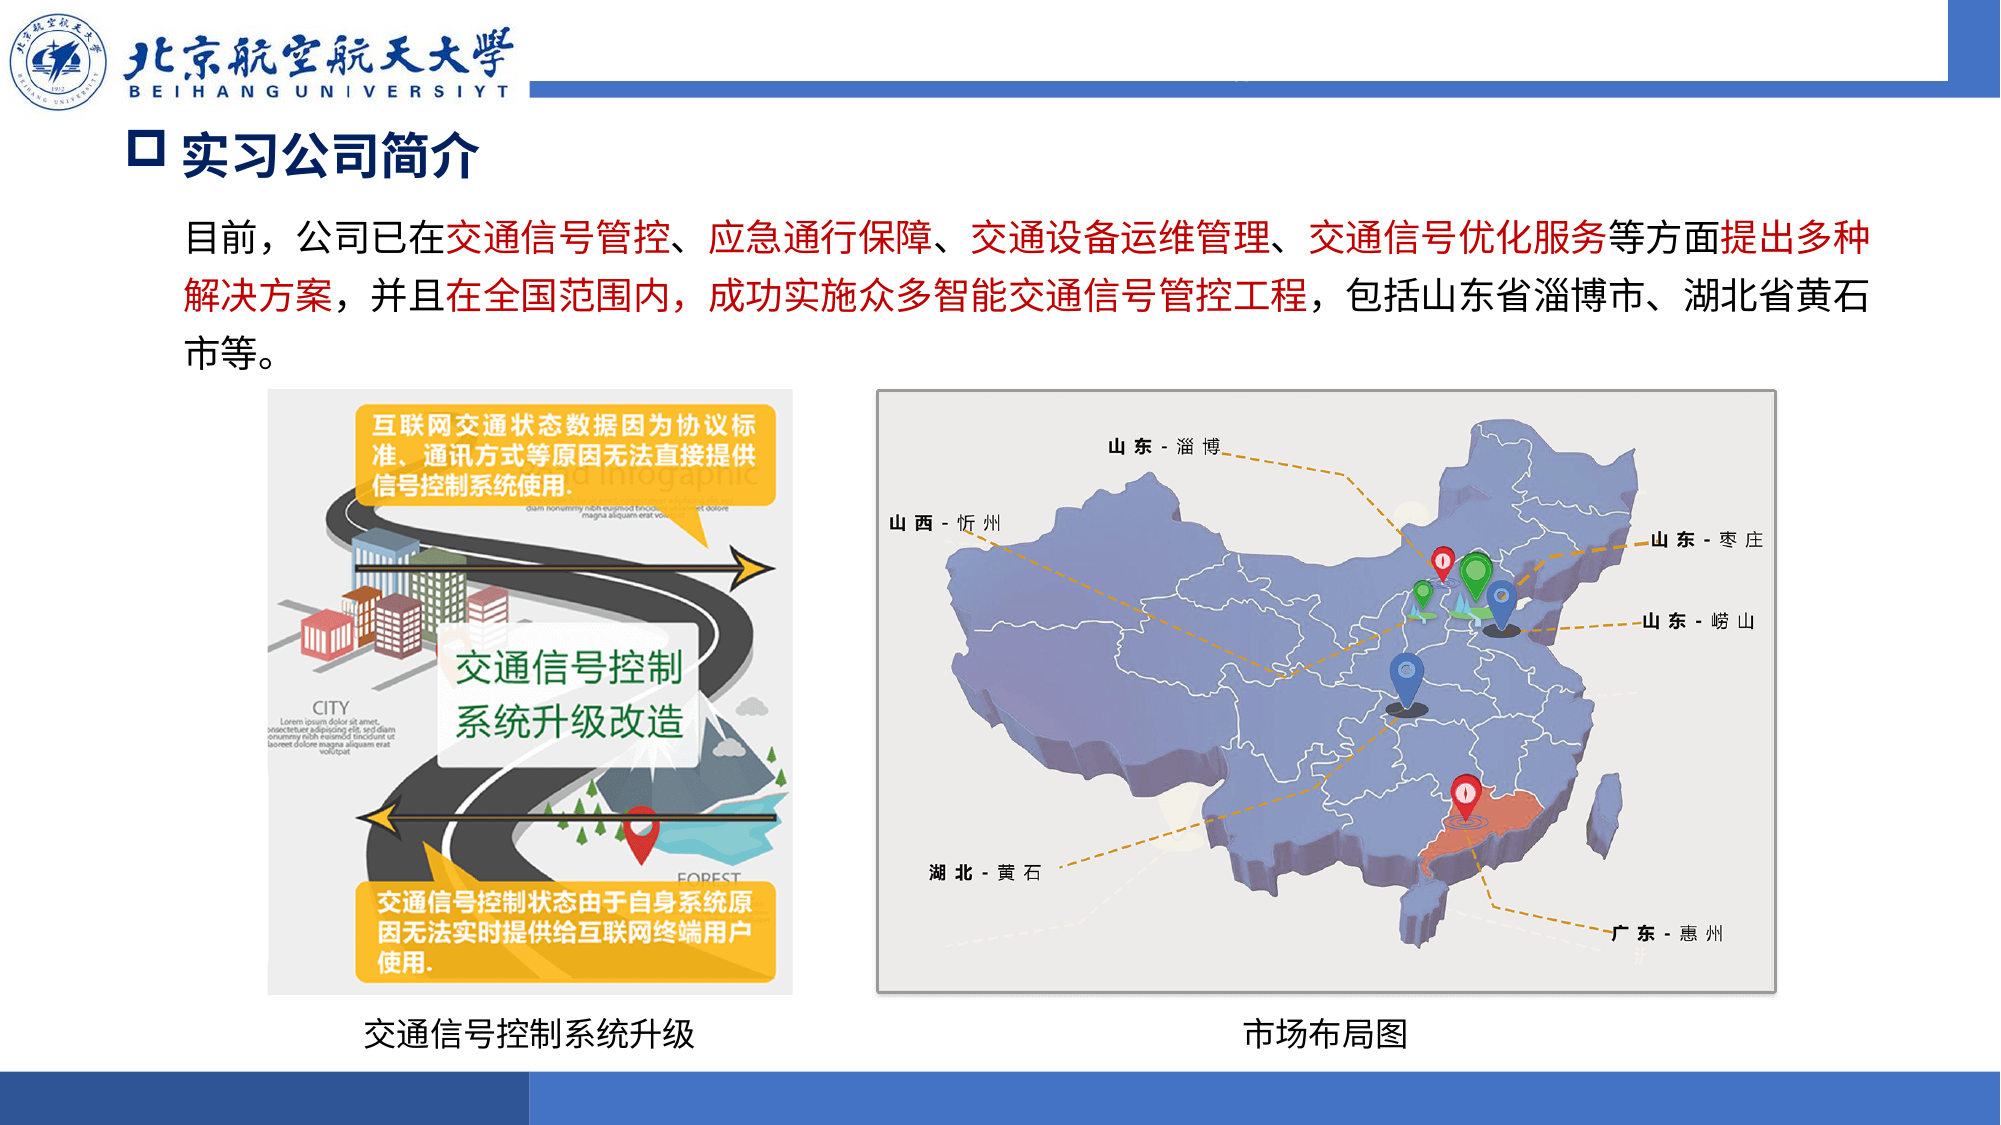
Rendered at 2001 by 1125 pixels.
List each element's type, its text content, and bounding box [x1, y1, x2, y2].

text_box 交通信号控制系统升级 [348, 1006, 712, 1061]
picture [0, 0, 523, 122]
text_box 目前，公司已在交通信号管控、应急通行保障、交通设备运维管理、交通信号优化服务等方面提出多种解决方案，并且在全国范围内，成功实施众多智能交通信号管控工程，包括山东省淄博市、湖北省黄石市等。 [168, 192, 1911, 383]
picture [267, 388, 793, 995]
text_box 市场布局图 [1227, 1006, 1424, 1061]
text_box 实习公司简介 [109, 116, 621, 192]
picture [872, 388, 1780, 1000]
